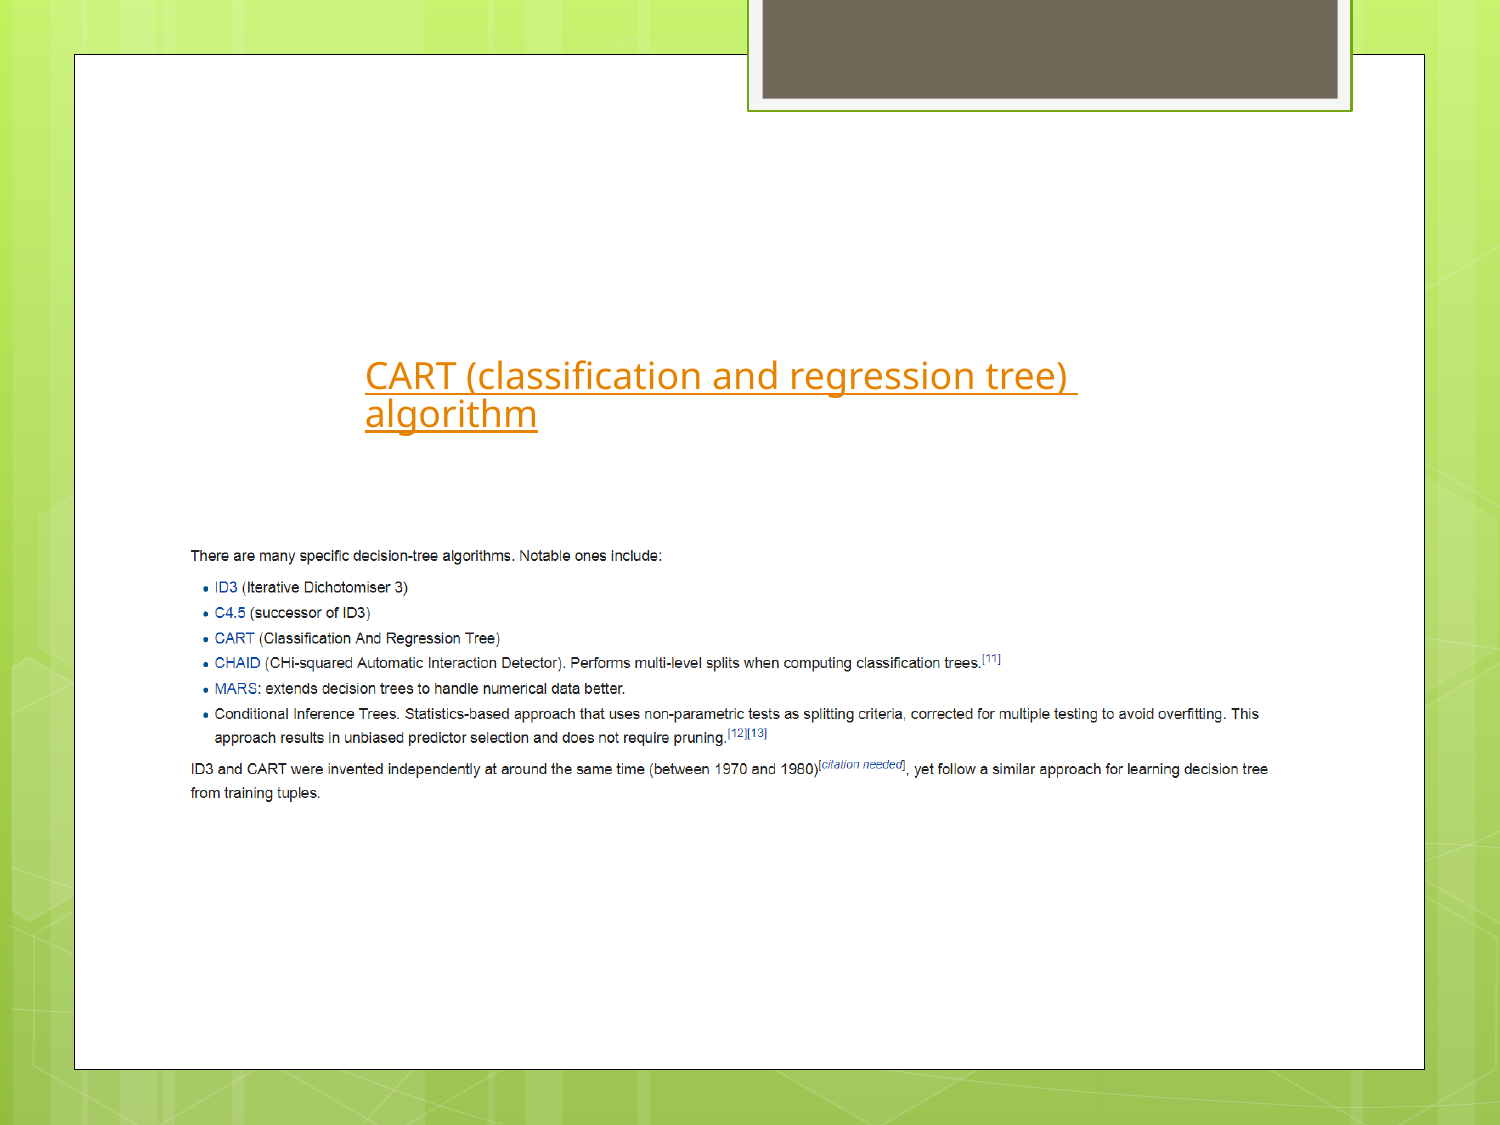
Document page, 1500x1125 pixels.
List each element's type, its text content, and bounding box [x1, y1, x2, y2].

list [170, 529, 1284, 809]
text_box CART (classification and regression tree) algorithm [349, 299, 1100, 456]
